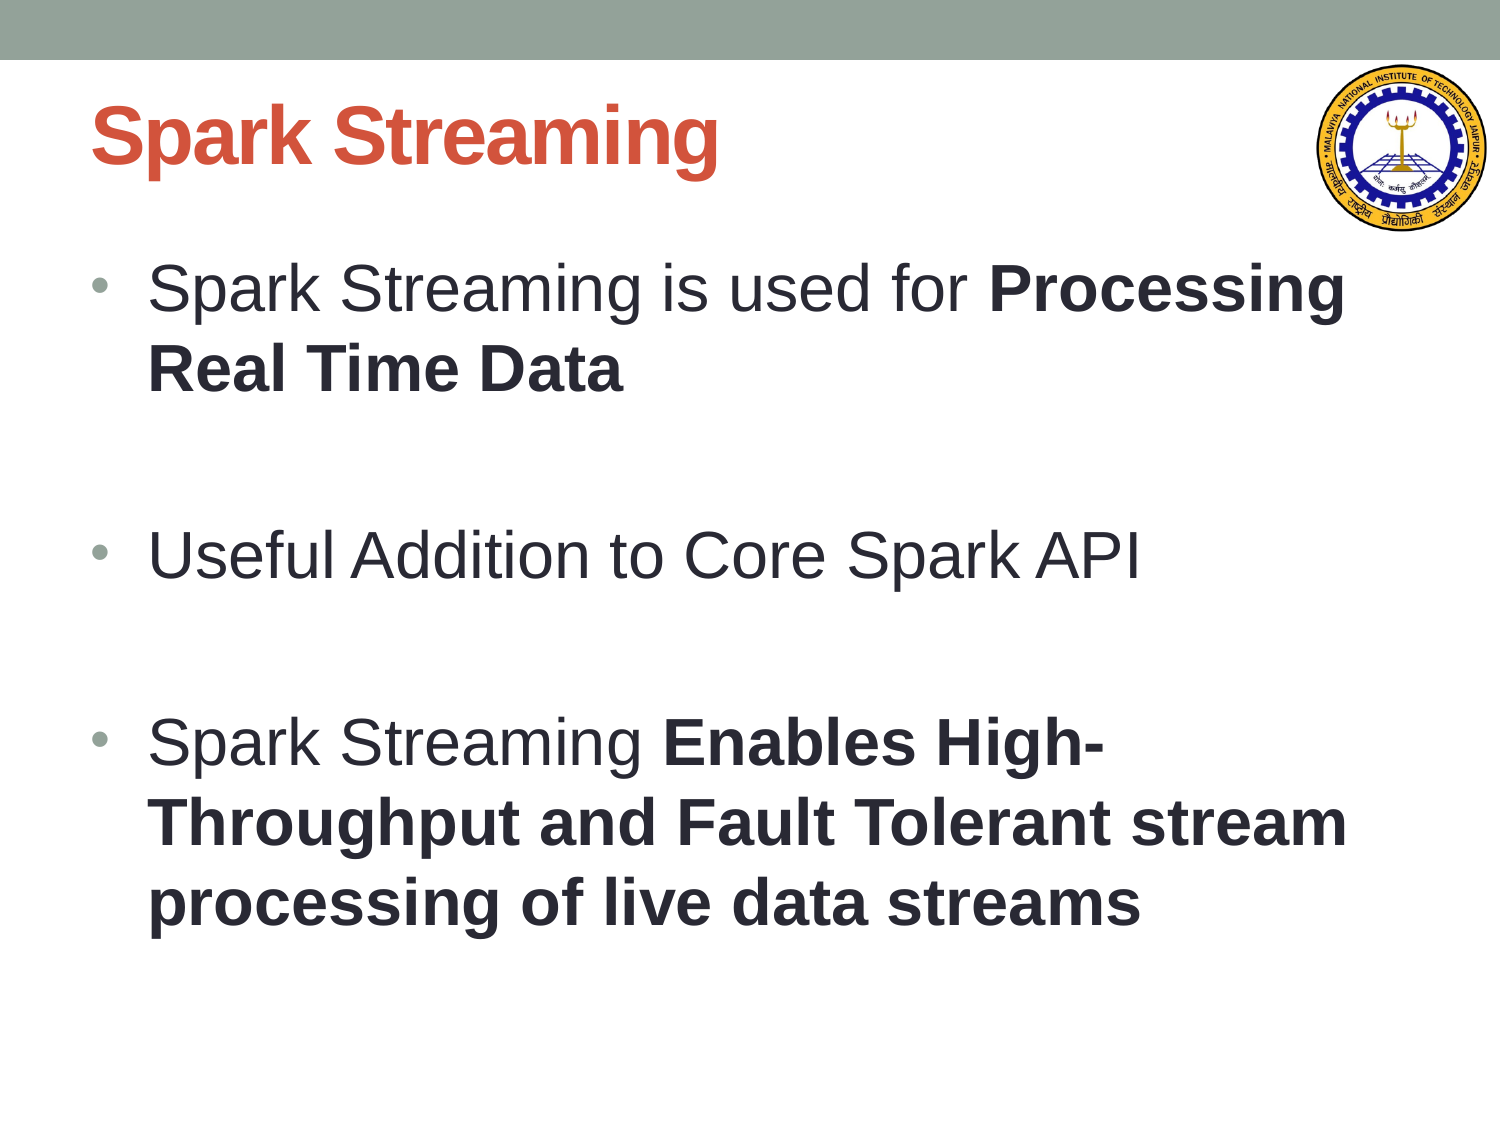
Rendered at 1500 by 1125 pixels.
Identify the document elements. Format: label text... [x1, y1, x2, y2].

picture [1316, 64, 1487, 232]
list Spark Streaming is used for Processing Real Time Data Useful Addition to Core Spark API Spark Streaming Enables High-Throughput and Fault Tolerant stream processing of live data streams [75, 237, 1425, 1088]
title Spark Streaming [75, 62, 1425, 200]
